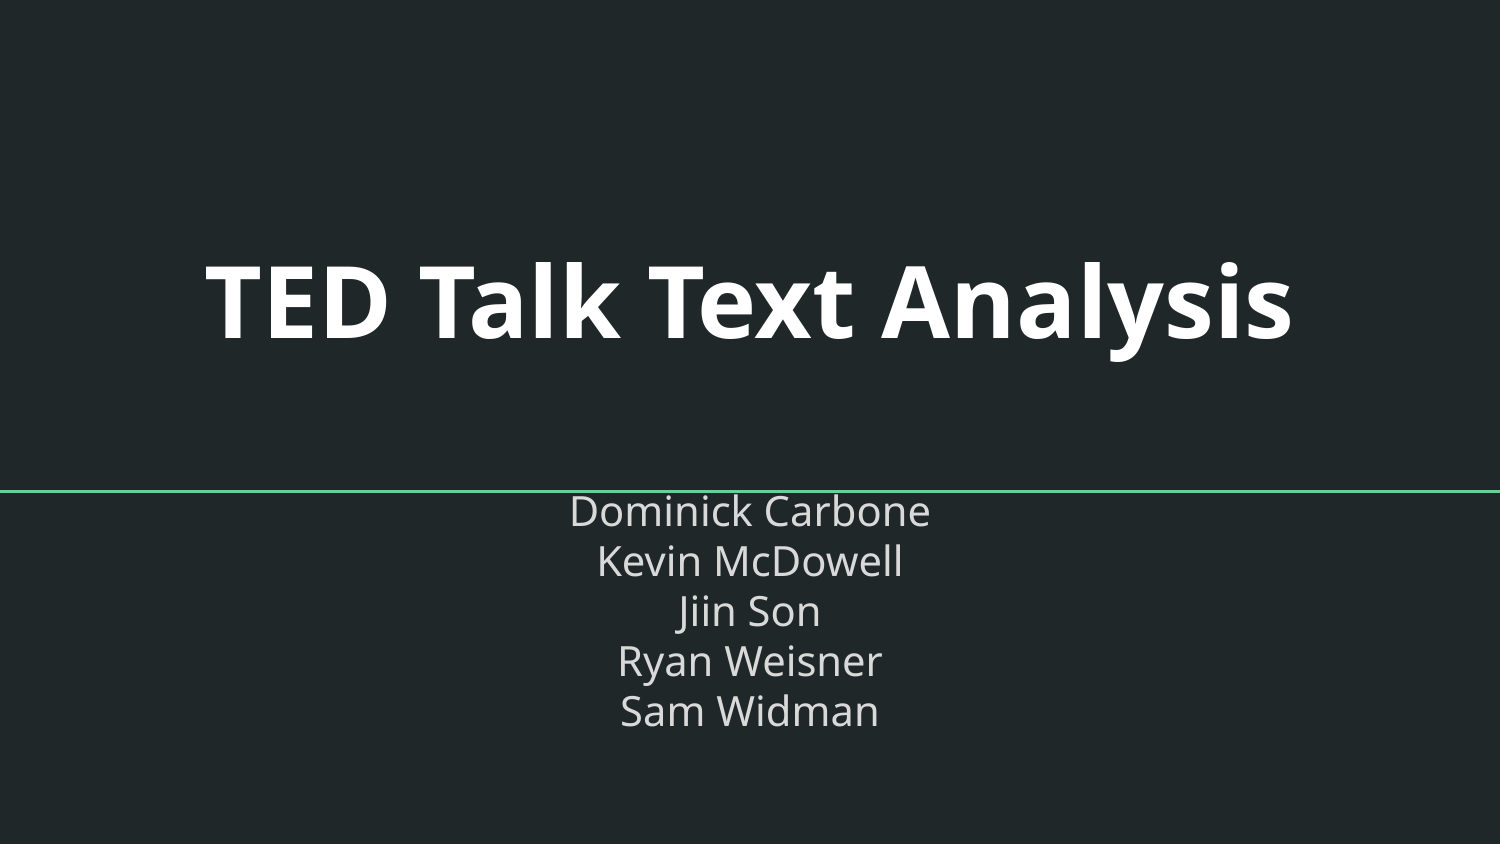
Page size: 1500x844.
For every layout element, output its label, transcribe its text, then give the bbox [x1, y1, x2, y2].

text_box TED Talk Text Analysis [174, 223, 1325, 420]
subtitle Dominick Carbone Kevin McDowell Jiin Son Ryan Weisner Sam Widman [51, 491, 1449, 622]
